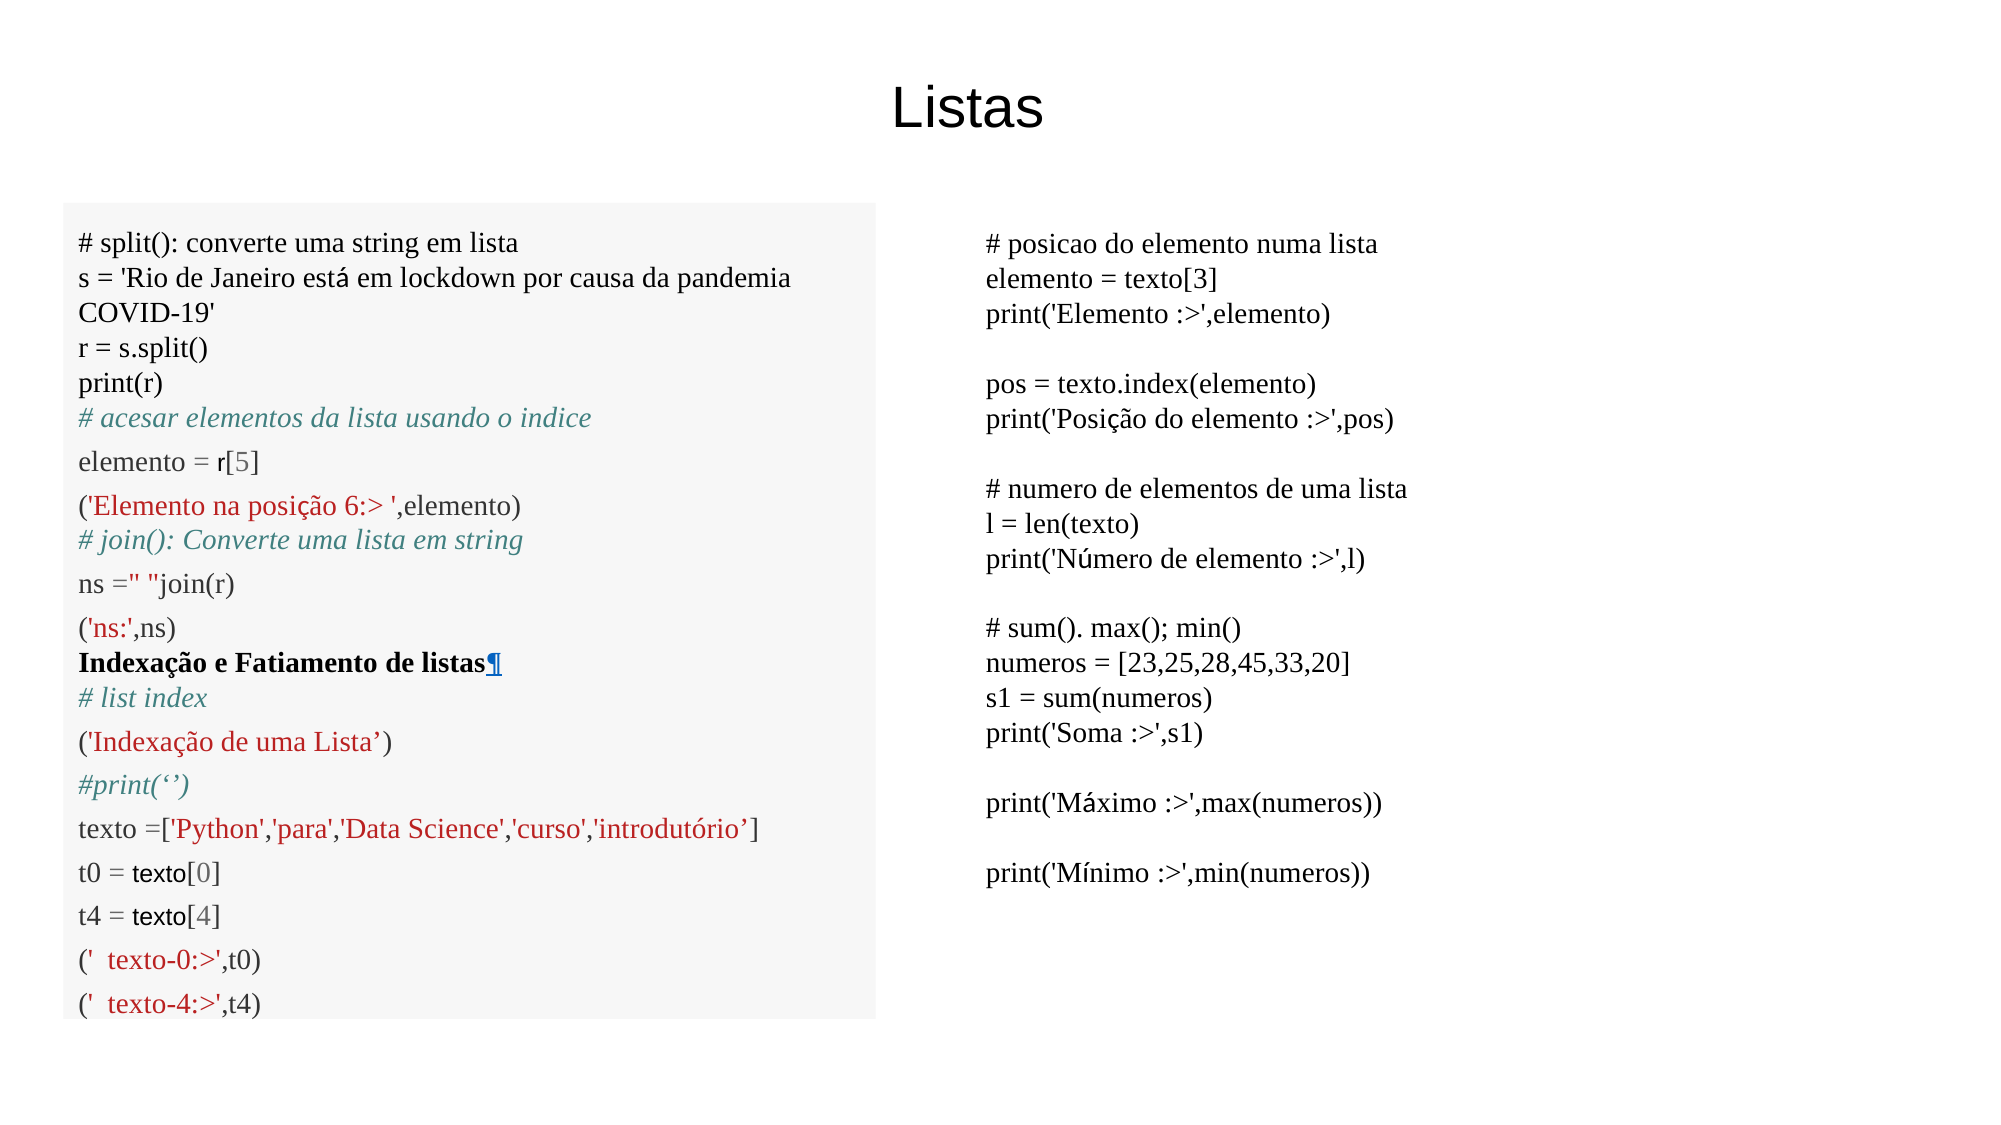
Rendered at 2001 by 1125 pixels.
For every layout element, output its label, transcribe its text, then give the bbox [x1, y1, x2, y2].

text_box Listas [725, 51, 1211, 147]
text_box # posicao do elemento numa lista elemento = texto[3] print('Elemento :>',elemento) pos = texto.index(elemento) print('Posição do elemento :>',pos) # numero de elementos de uma lista l = len(texto) print('Número de elemento :>',l) # sum(). max(); min() numeros = [23,25,28,45,33,20] s1 = sum(numeros) print('Soma :>',s1) print('Máximo :>',max(numeros)) print('Mínimo :>',min(numeros)) [971, 216, 1972, 896]
text_box # split(): converte uma string em lista s = 'Rio de Janeiro está em lockdown por causa da pandemia COVID-19' r = s.split() print(r) # acesar elementos da lista usando o indice elemento = r[5] ('Elemento na posição 6:> ',elemento) # join(): Converte uma lista em string ns =" "join(r) ('ns:',ns) Indexação e Fatiamento de listas¶ # list index ('Indexação de uma Lista’) #print(‘’) texto =['Python','para','Data Science','curso','introdutório’] t0 = texto[0] t4 = texto[4] (' texto-0:>',t0) (' texto-4:>',t4) [63, 202, 876, 1019]
